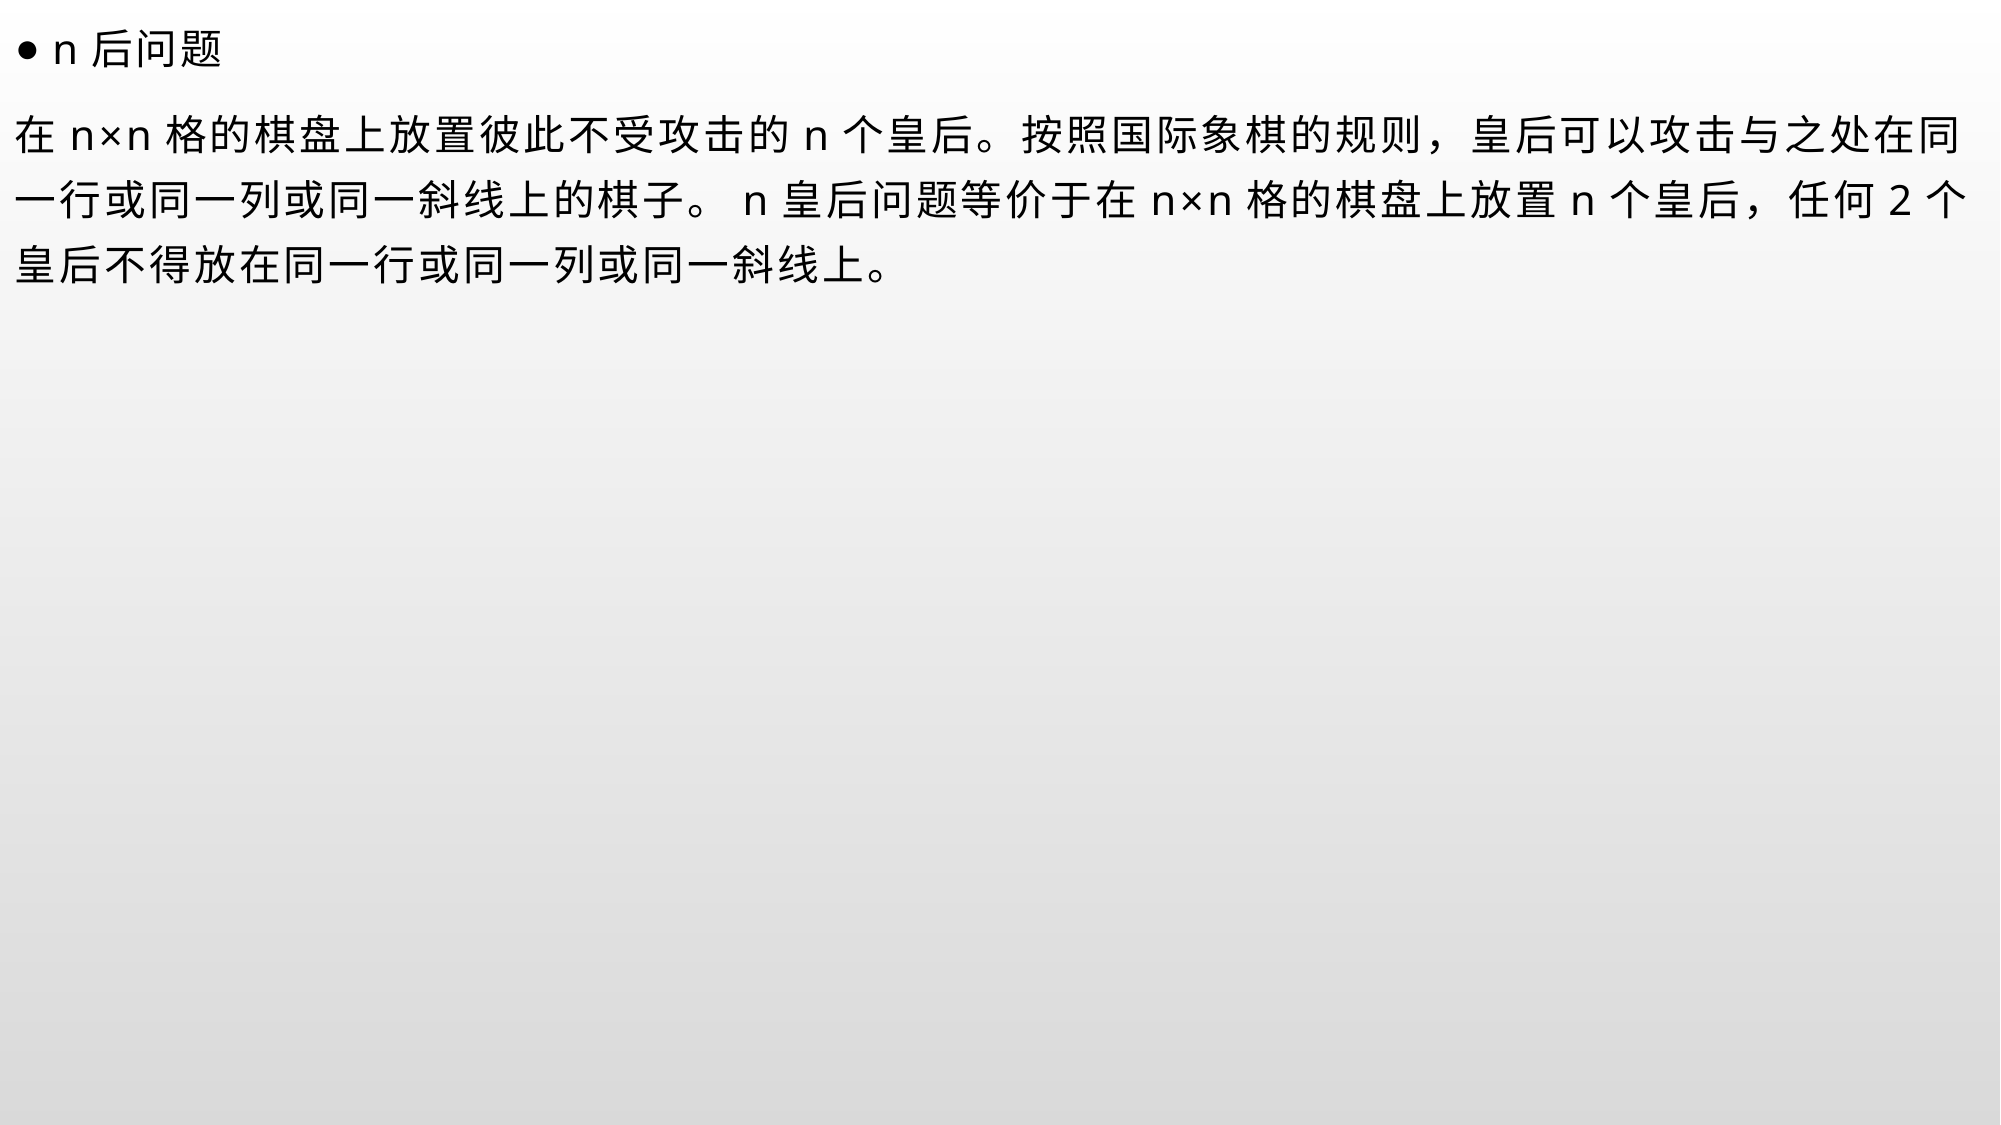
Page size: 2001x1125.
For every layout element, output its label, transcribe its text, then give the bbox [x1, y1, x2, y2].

list n后问题 在n×n格的棋盘上放置彼此不受攻击的n个皇后。按照国际象棋的规则，皇后可以攻击与之处在同一行或同一列或同一斜线上的棋子。n皇后问题等价于在n×n格的棋盘上放置n个皇后，任何2个皇后不得放在同一行或同一列或同一斜线上。 [0, 0, 2000, 1125]
